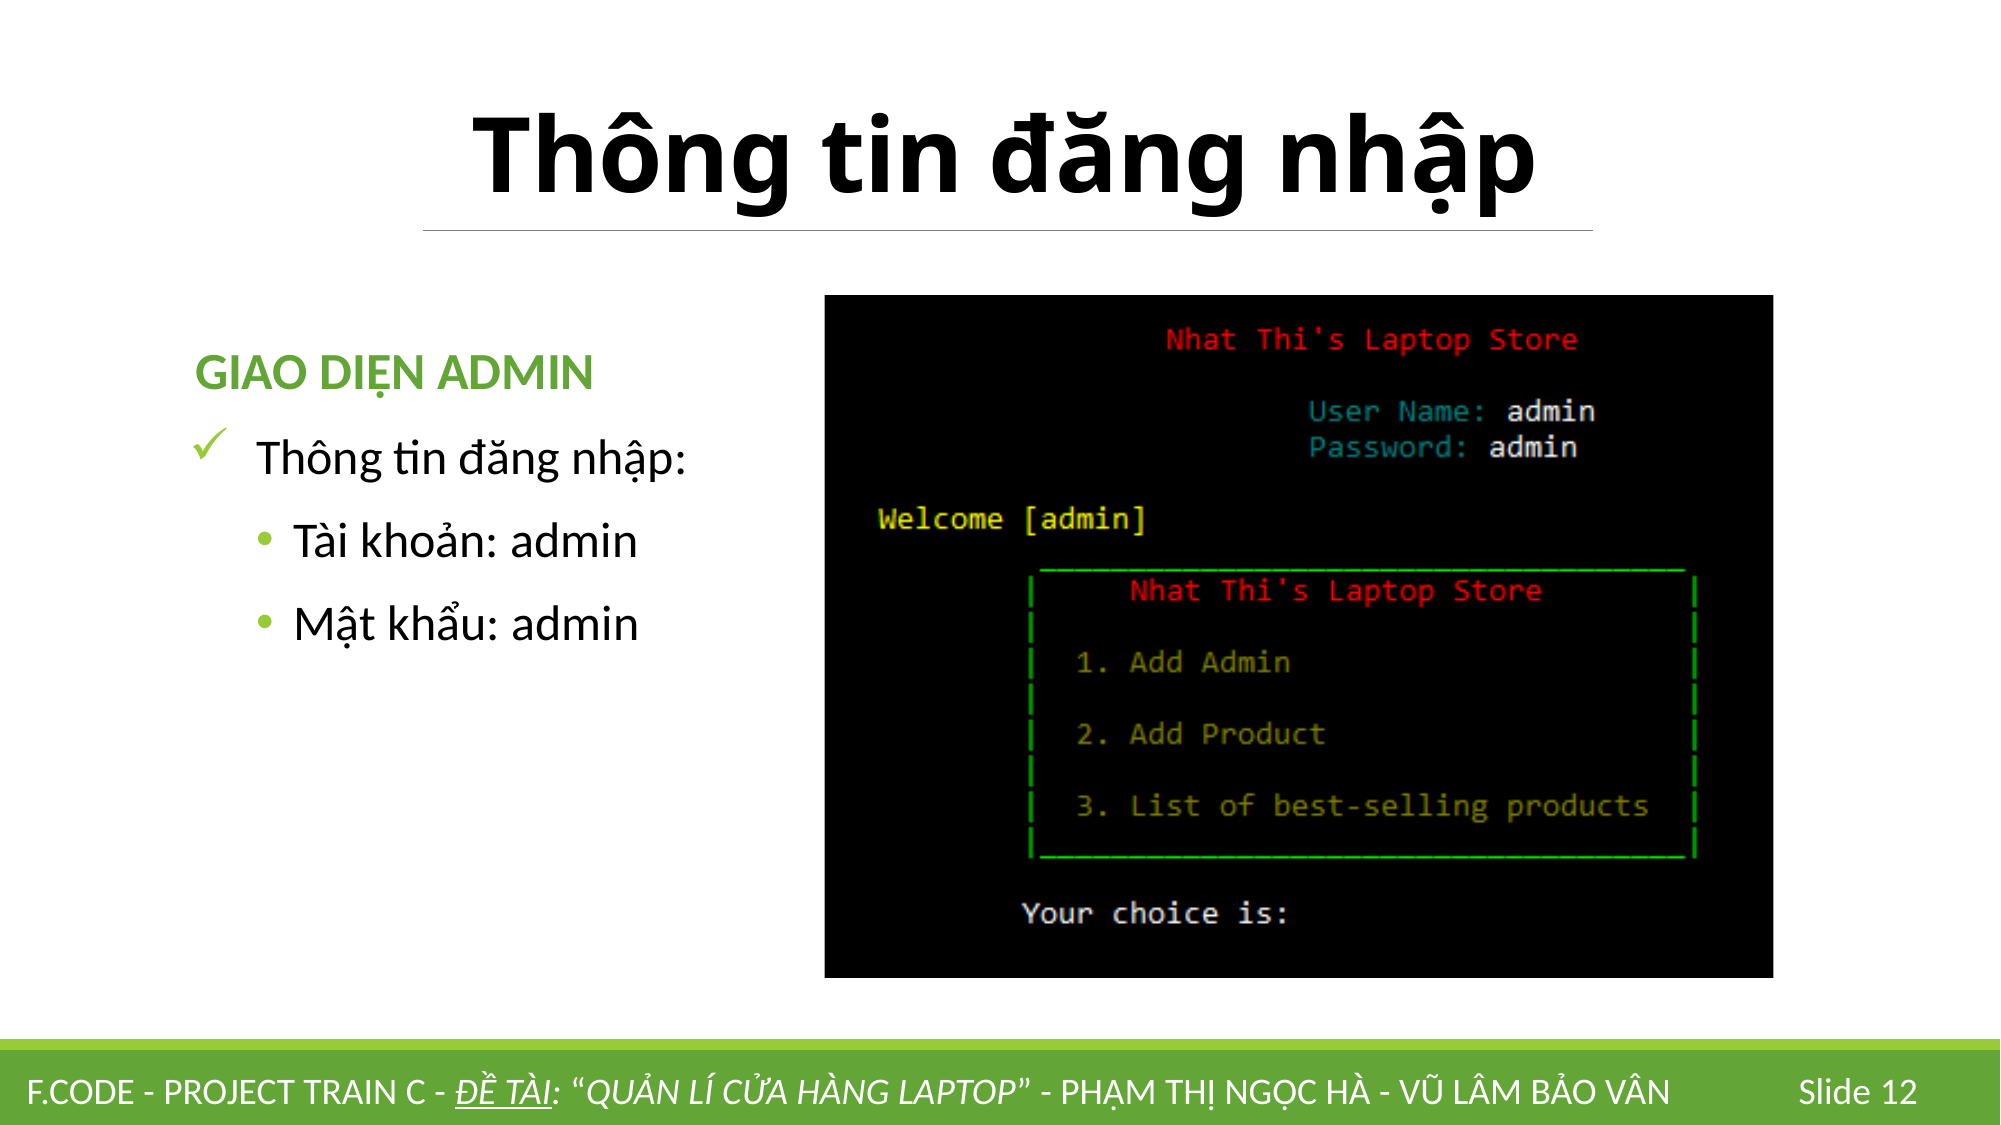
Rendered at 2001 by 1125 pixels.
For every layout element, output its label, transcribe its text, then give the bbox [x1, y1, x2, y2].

list Giao diện admin [180, 321, 821, 424]
slide_number Slide 12 [1773, 1059, 1933, 1120]
footer F.code - Project Train C - Đề tài: “Quản lí cửa hàng laptop” - Phạm Thị Ngọc Hà - Vũ Lâm Bảo Vân [11, 1059, 1694, 1120]
picture [824, 294, 1774, 979]
title Thông tin đăng nhập [180, 47, 1830, 221]
list Thông tin đăng nhập: Tài khoản: admin Mật khẩu: admin [180, 424, 821, 978]
